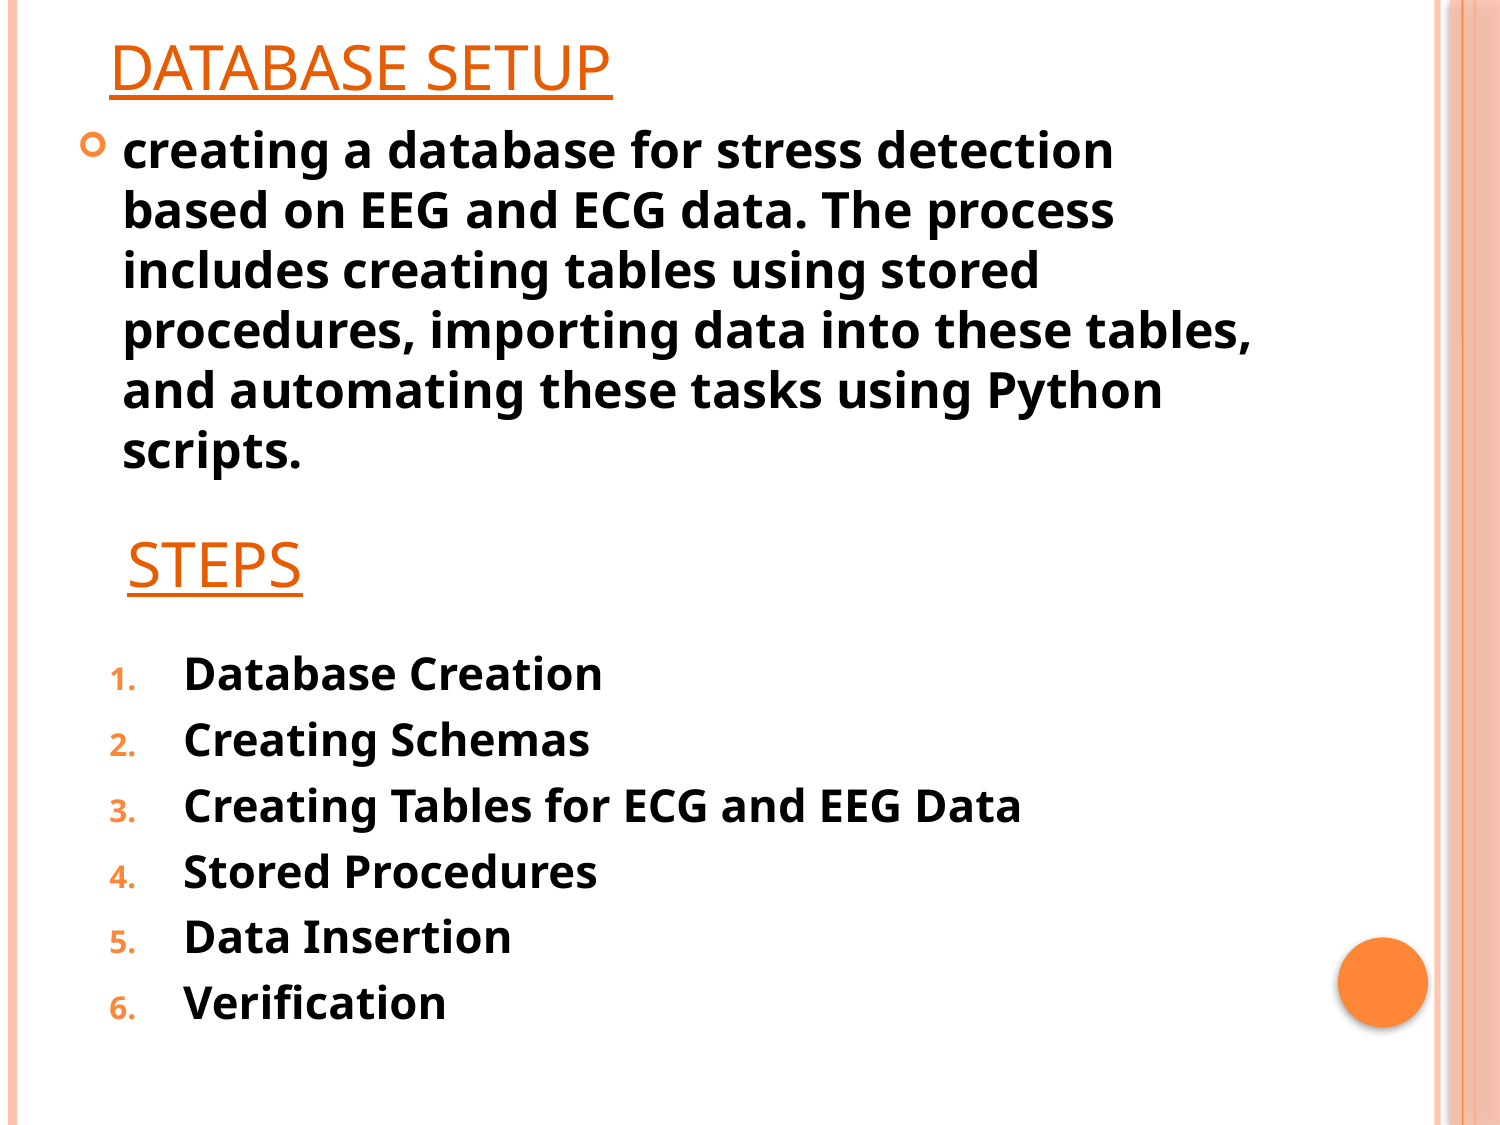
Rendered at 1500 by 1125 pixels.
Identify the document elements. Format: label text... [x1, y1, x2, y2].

list creating a database for stress detection based on EEG and ECG data. The process includes creating tables using stored procedures, importing data into these tables, and automating these tasks using Python scripts. [62, 111, 1288, 512]
text_box Database Creation Creating Schemas Creating Tables for ECG and EEG Data Stored Procedures Data Insertion Verification [94, 637, 1320, 1038]
title Steps [112, 512, 1338, 608]
text_box Database Setup [94, 14, 1320, 110]
